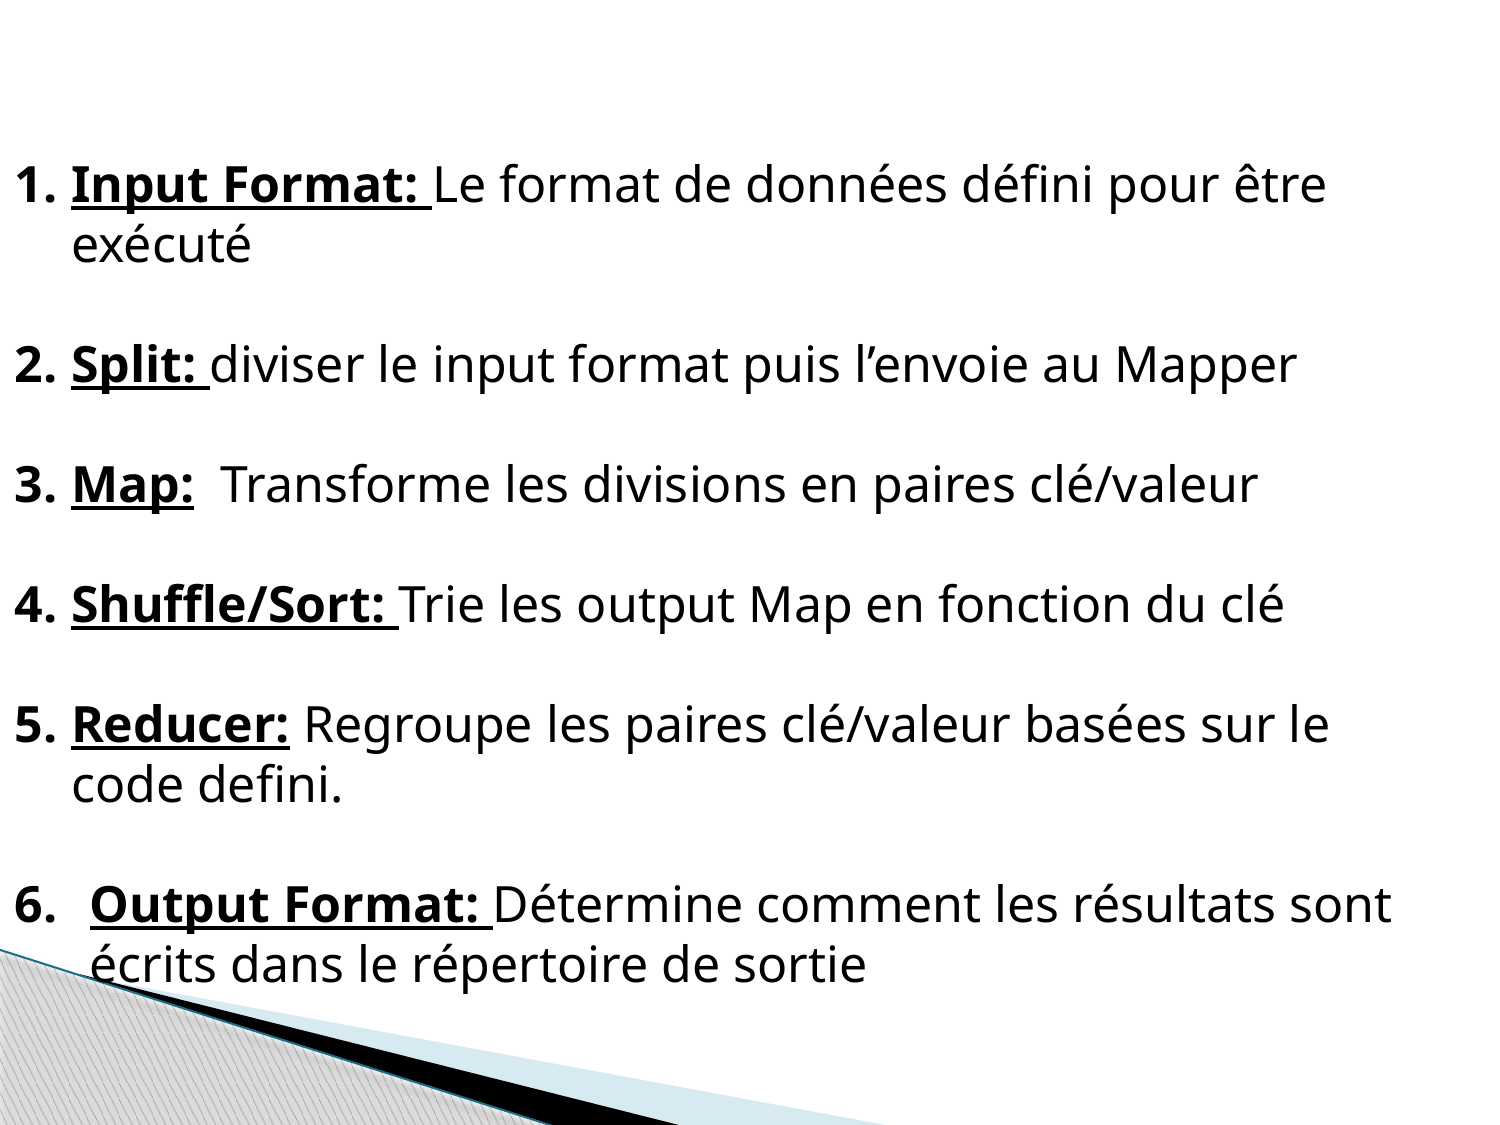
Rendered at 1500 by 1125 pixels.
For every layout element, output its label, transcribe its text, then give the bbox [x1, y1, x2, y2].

text_box Input Format: Le format de données défini pour être exécuté Split: diviser le input format puis l’envoie au Mapper Map: Transforme les divisions en paires clé/valeur Shuffle/Sort: Trie les output Map en fonction du clé Reducer: Regroupe les paires clé/valeur basées sur le code defini. Output Format: Détermine comment les résultats sont écrits dans le répertoire de sortie [0, 24, 1463, 1060]
